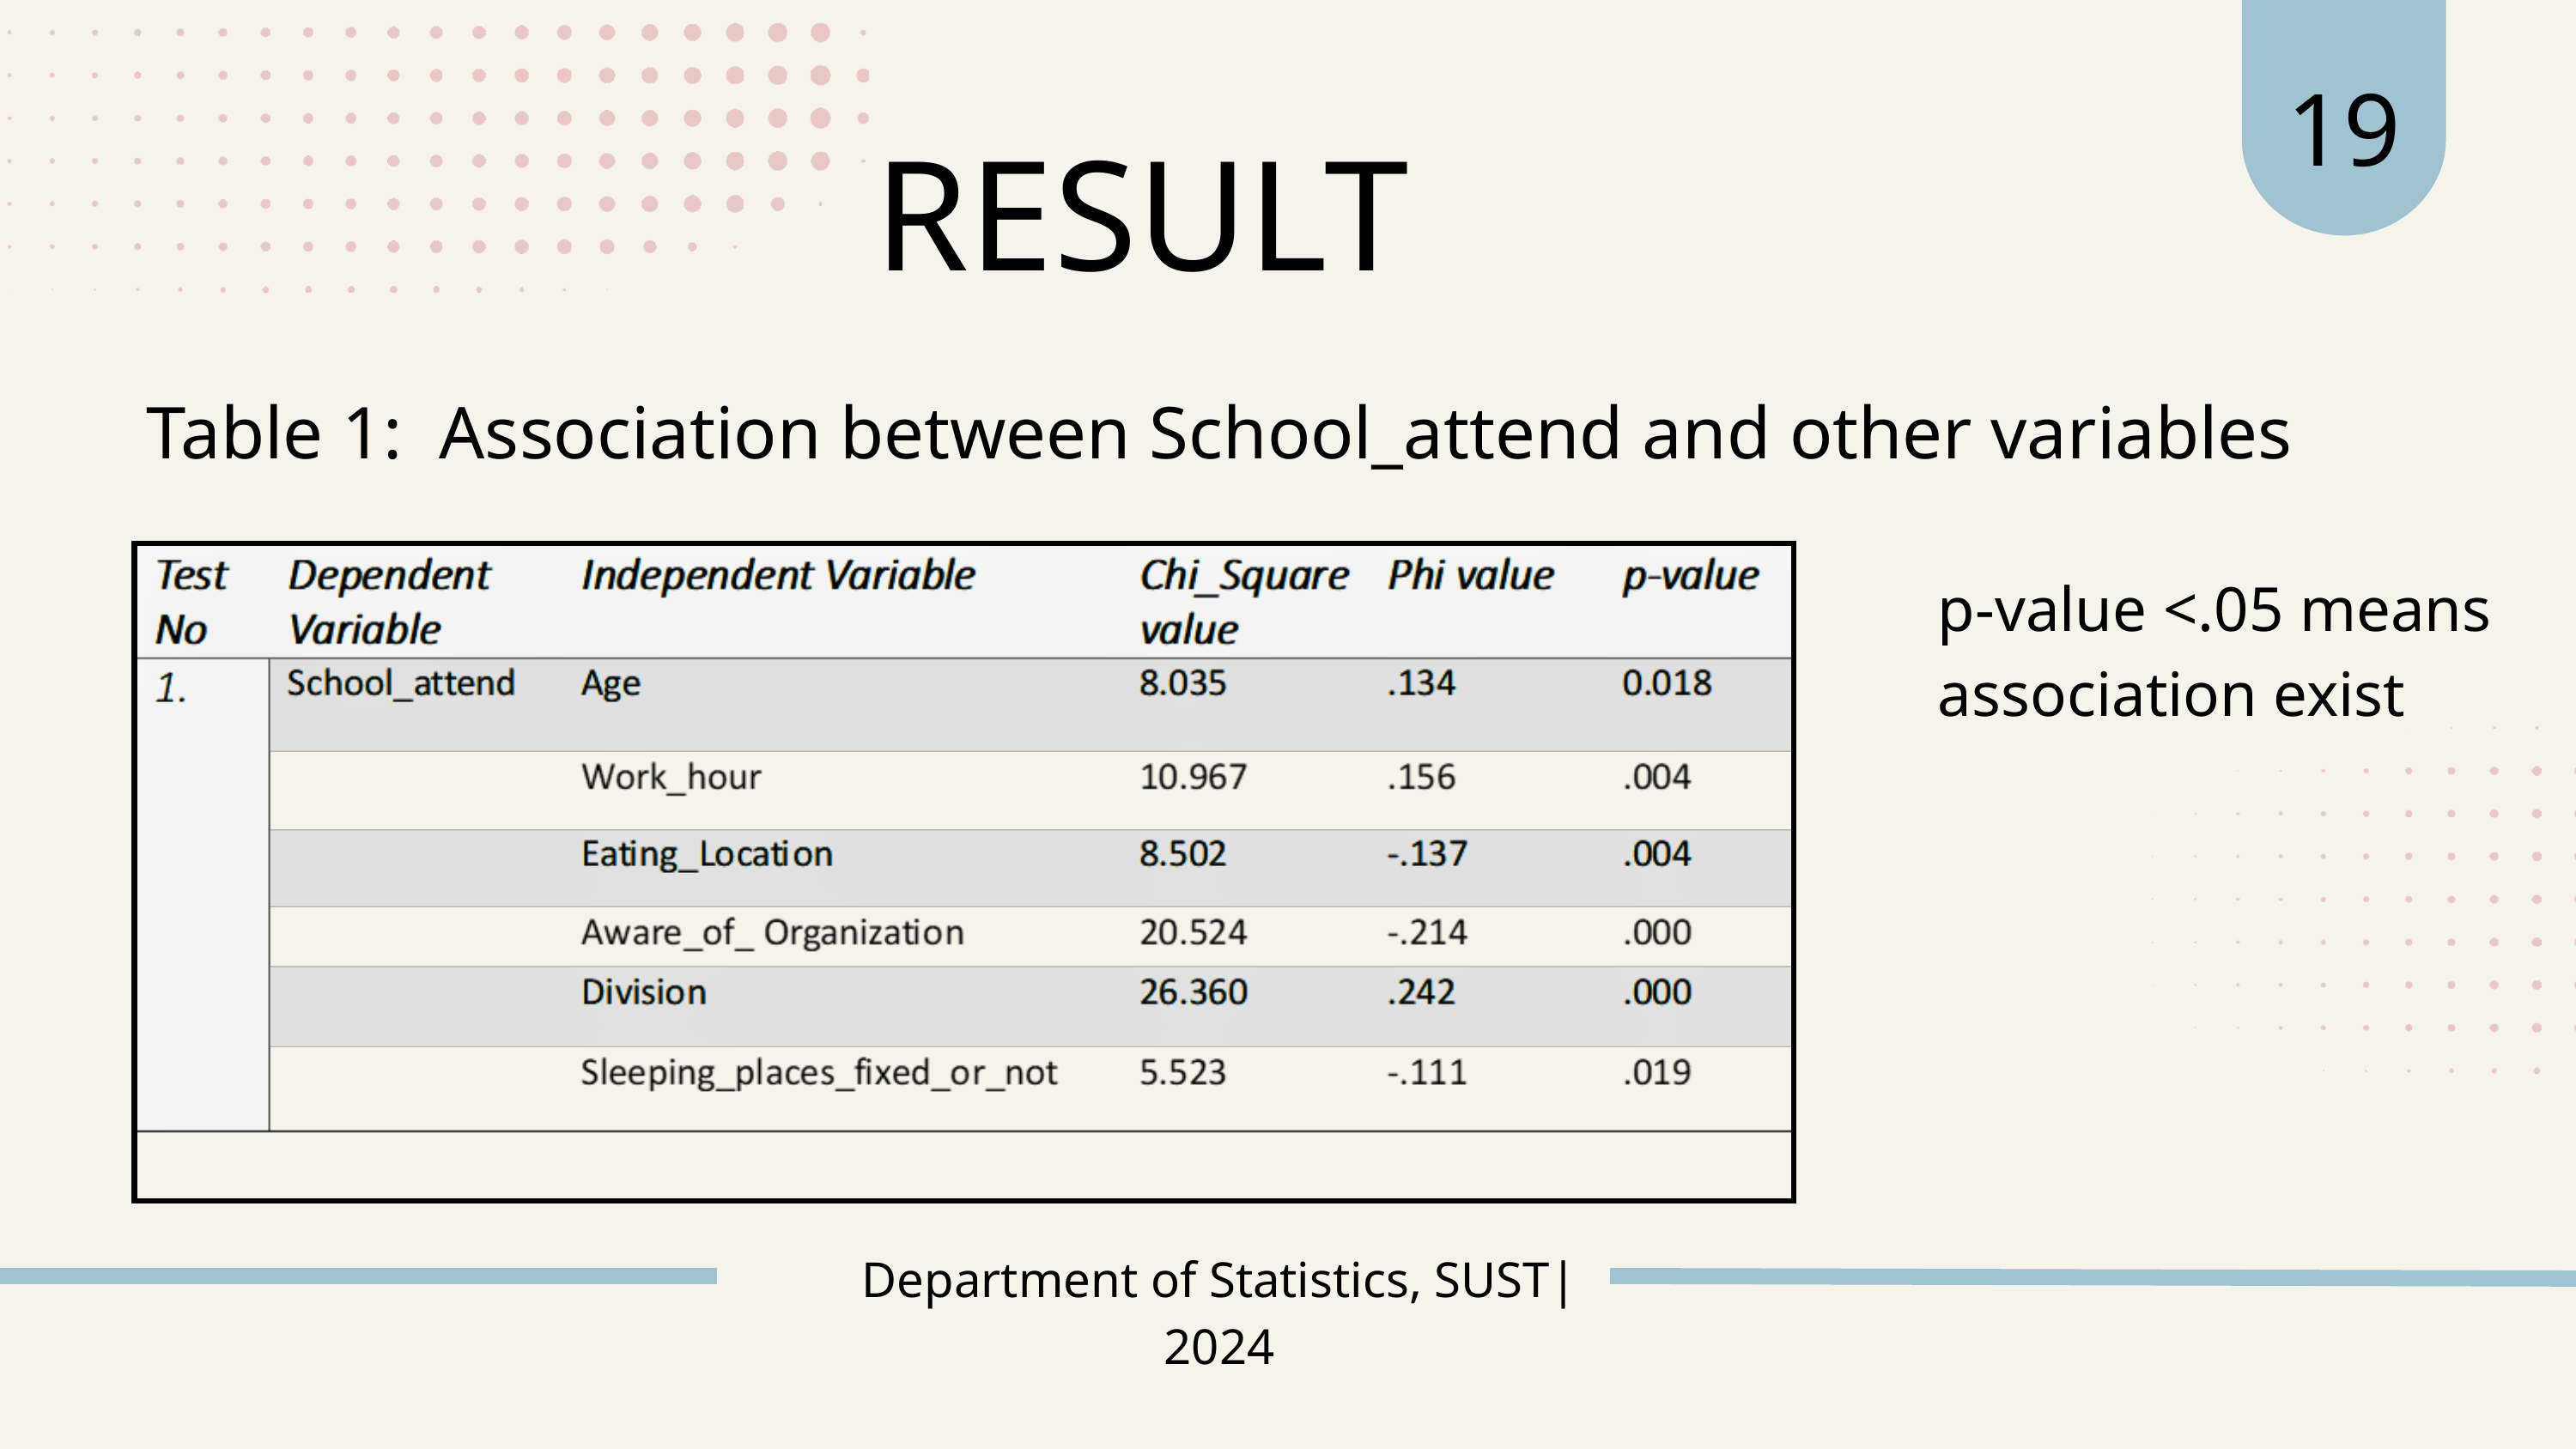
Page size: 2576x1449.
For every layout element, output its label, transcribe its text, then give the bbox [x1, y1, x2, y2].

text_box [134, 579, 1795, 1201]
text_box [2110, 724, 2576, 1074]
text_box Department of Statistics, SUST| 2024 [803, 1239, 1637, 1374]
text_box ﻿RESULT [173, 88, 2111, 301]
text_box Table 1: Association between School_attend and other variables [97, 373, 2344, 579]
text_box p-value <.05 means association exist [1937, 558, 2530, 729]
text_box [0, 0, 870, 293]
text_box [2233, 0, 2455, 236]
